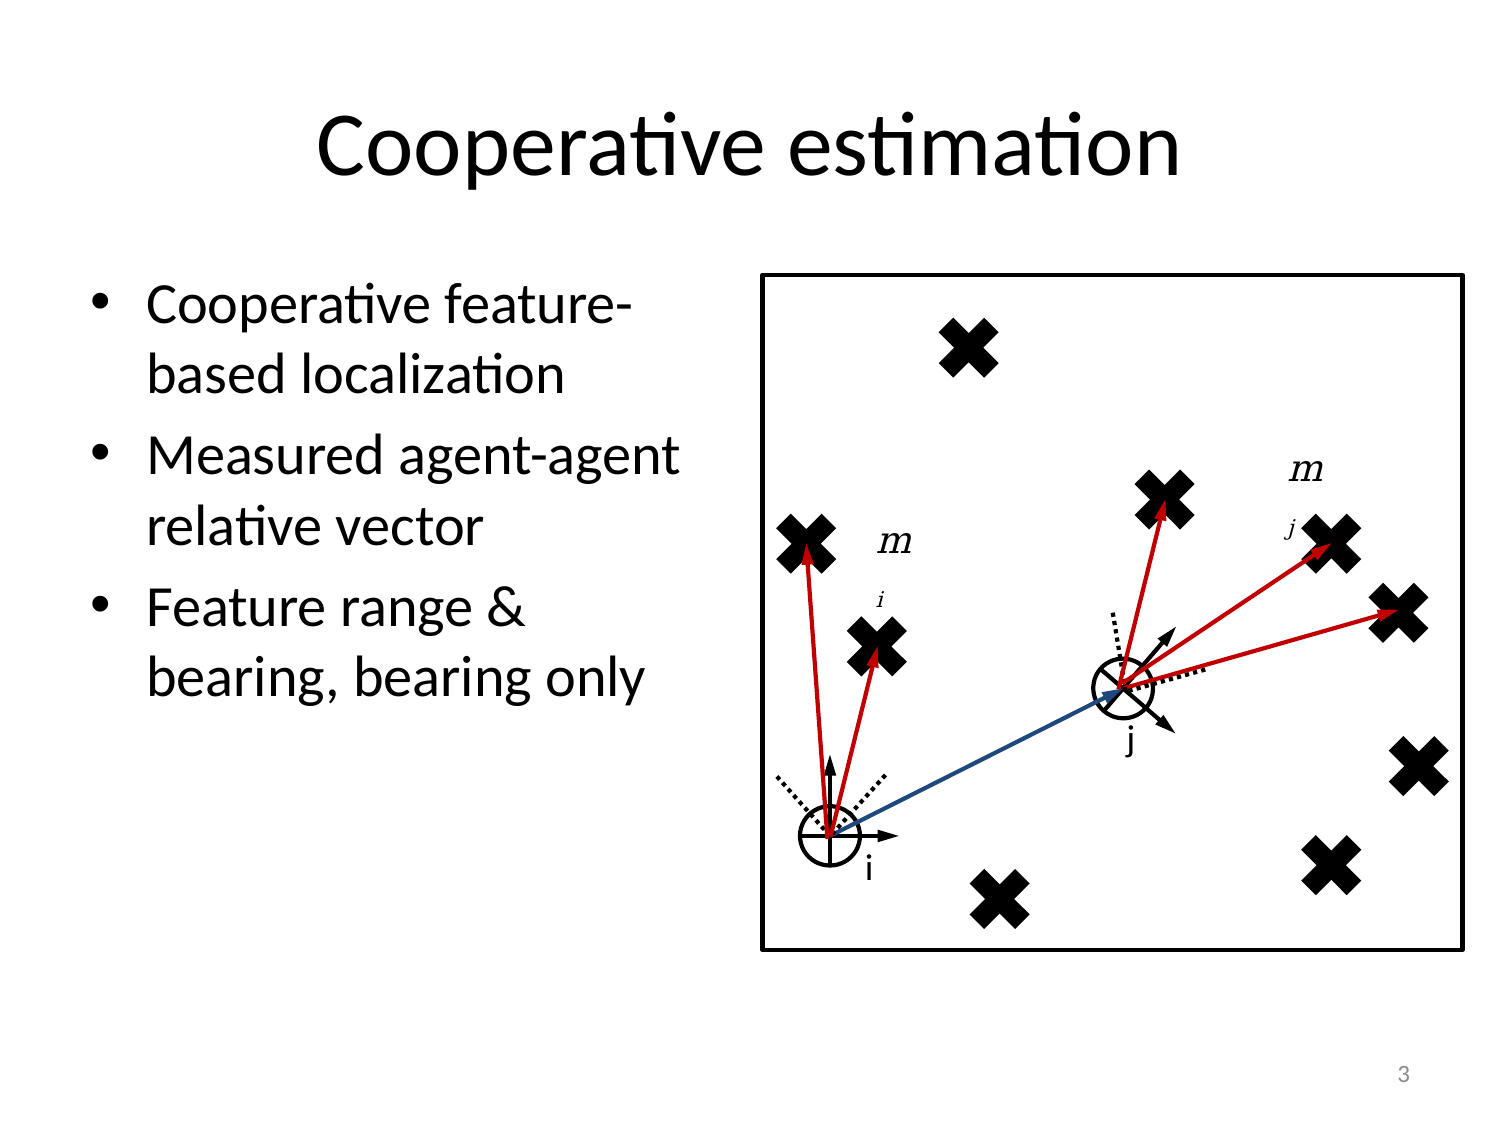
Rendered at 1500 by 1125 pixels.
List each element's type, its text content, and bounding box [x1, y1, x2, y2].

slide_number 3 [1074, 1042, 1425, 1103]
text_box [762, 274, 1463, 951]
title Cooperative estimation [75, 45, 1425, 233]
list Cooperative feature-based localization Measured agent-agent relative vector Feature range & bearing, bearing only [75, 257, 738, 1000]
